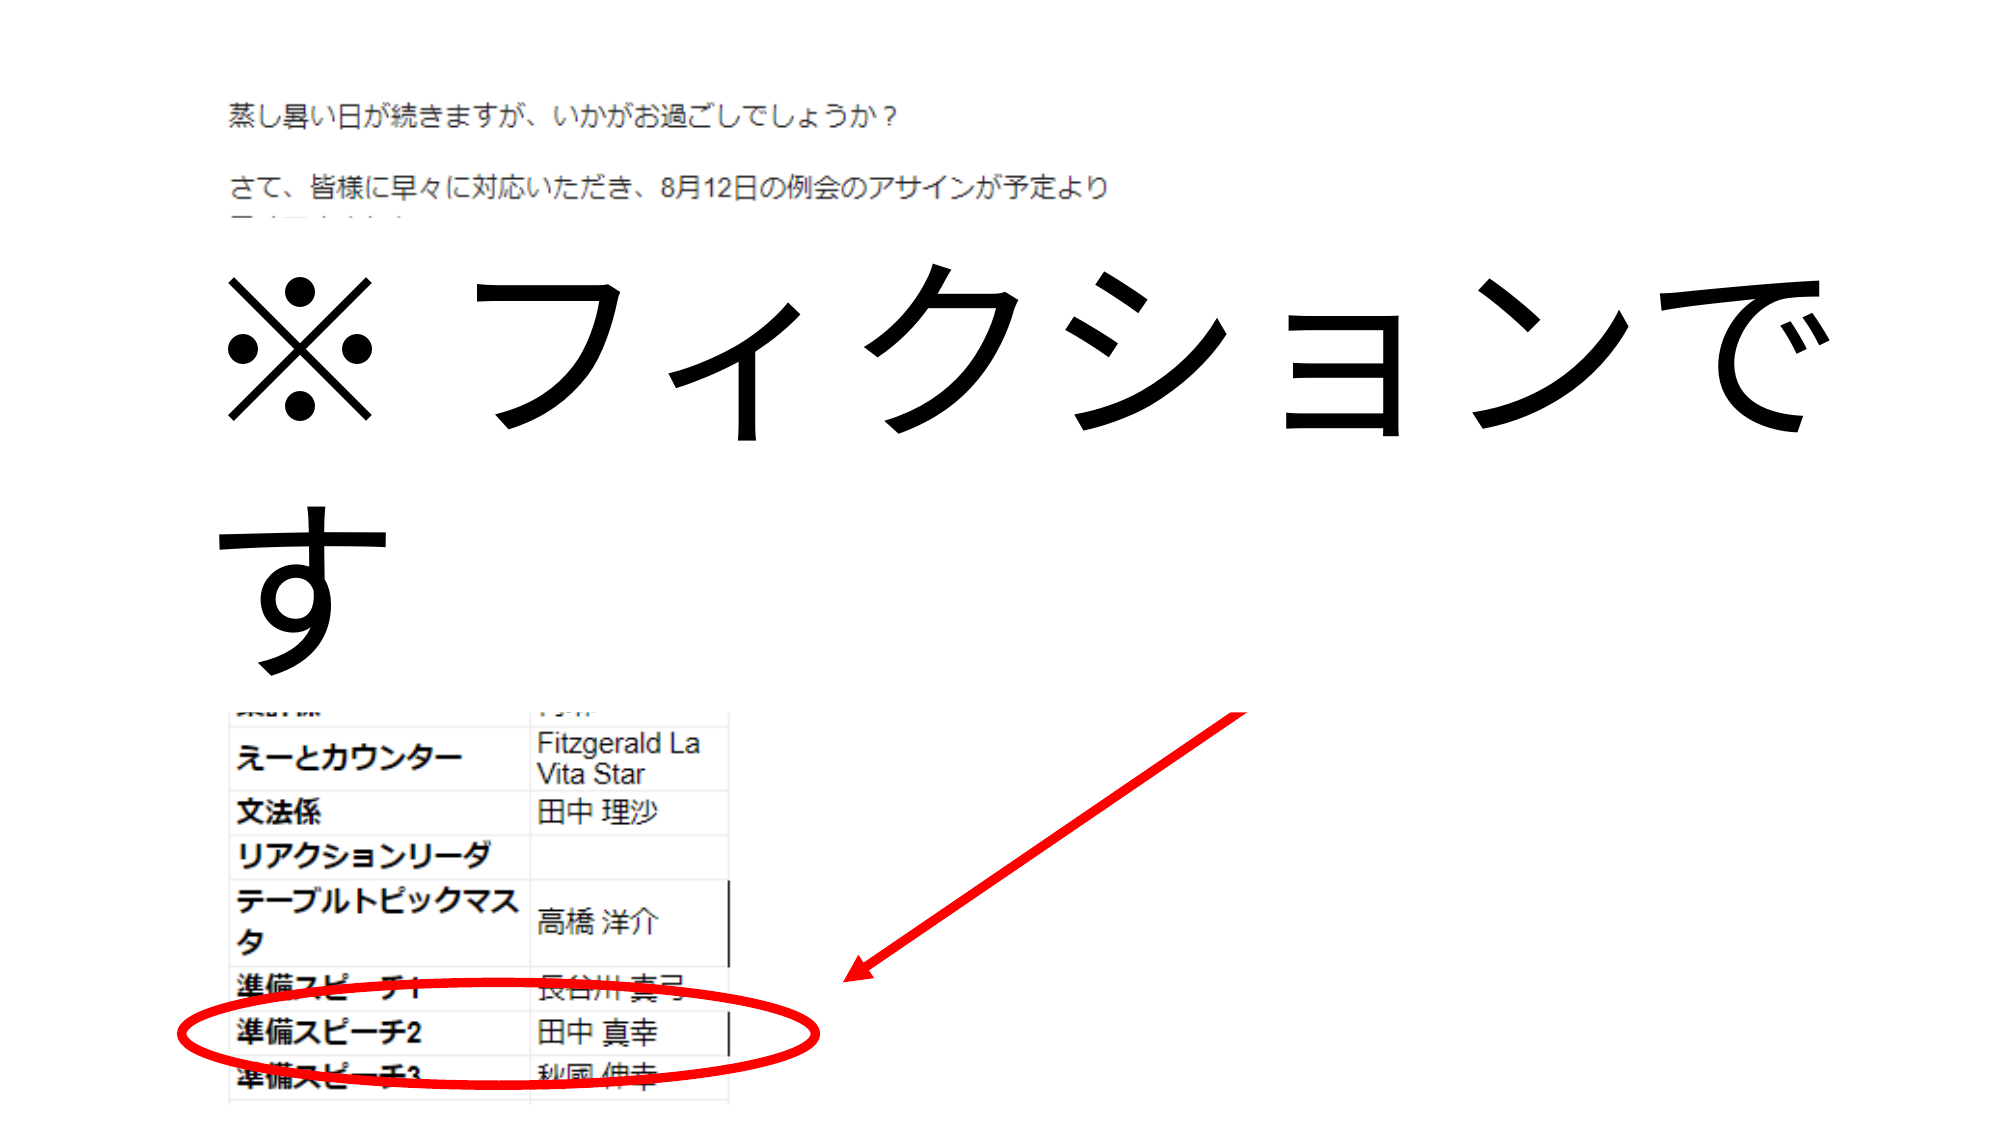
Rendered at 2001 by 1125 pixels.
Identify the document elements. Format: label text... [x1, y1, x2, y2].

text_box ※フィクションです [1386, 217, 1913, 713]
picture [144, 97, 1386, 1105]
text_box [842, 701, 1255, 983]
